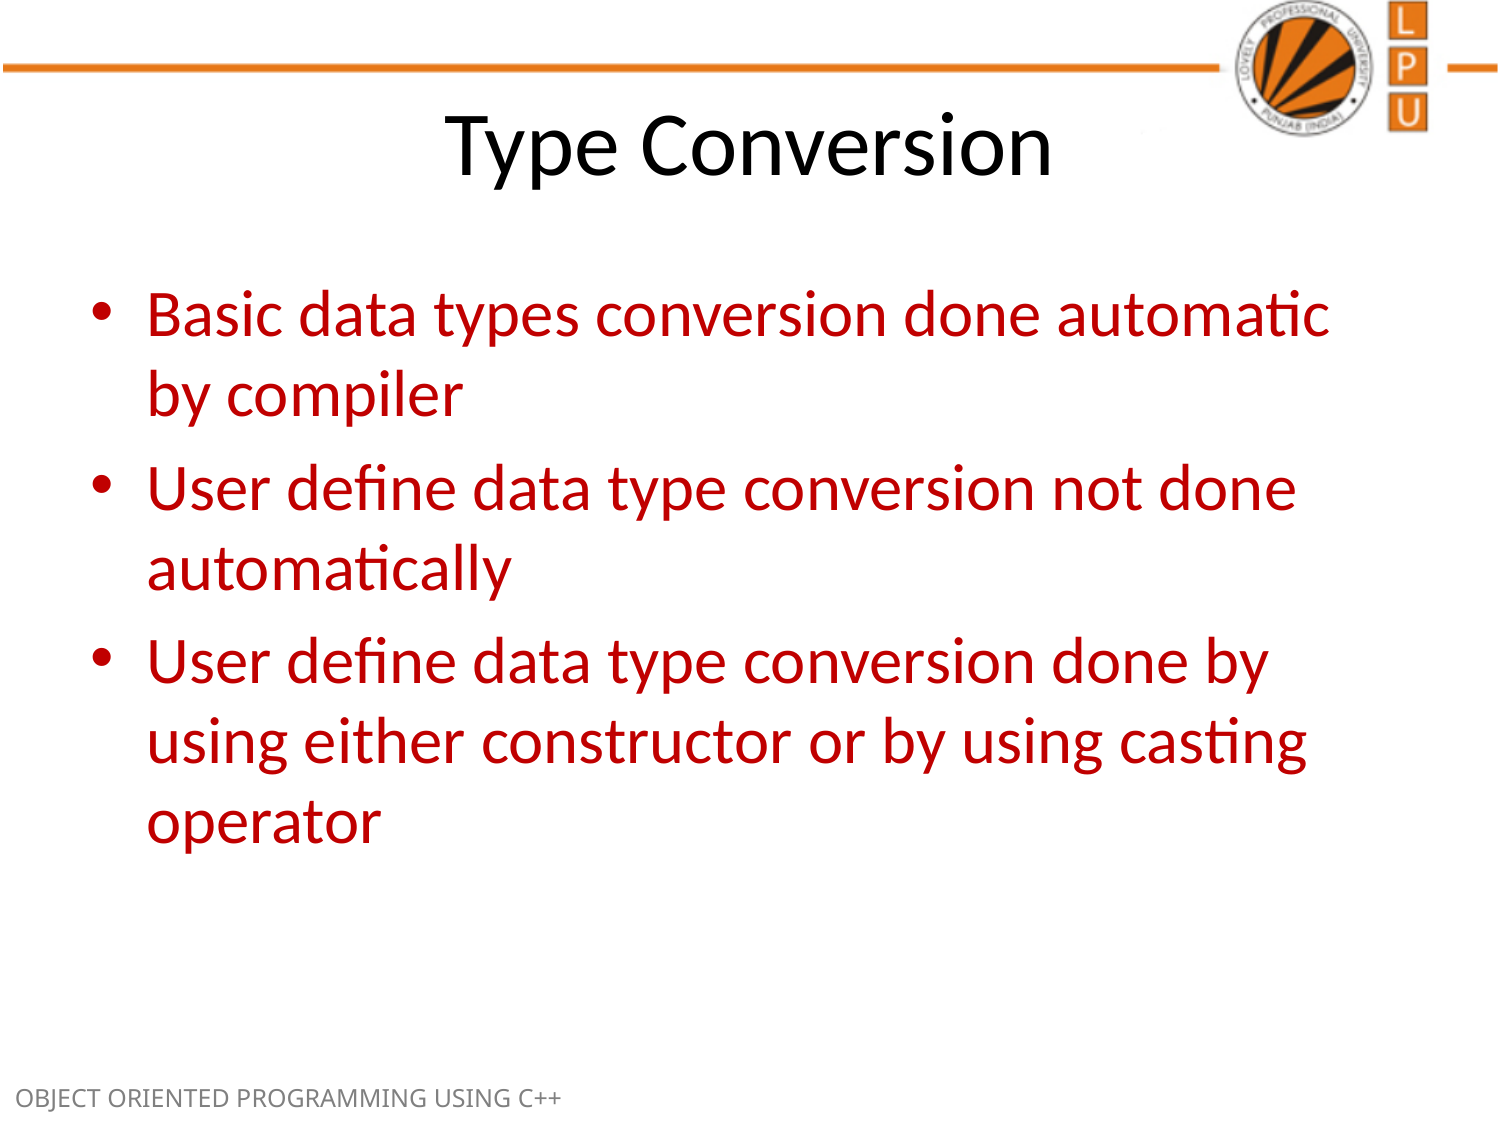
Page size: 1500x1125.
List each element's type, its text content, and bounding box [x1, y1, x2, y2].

picture [3, 0, 1500, 155]
list Basic data types conversion done automatic by compiler User define data type conversion not done automatically User define data type conversion done by using either constructor or by using casting operator [75, 262, 1425, 1005]
title Type Conversion [75, 45, 1425, 233]
